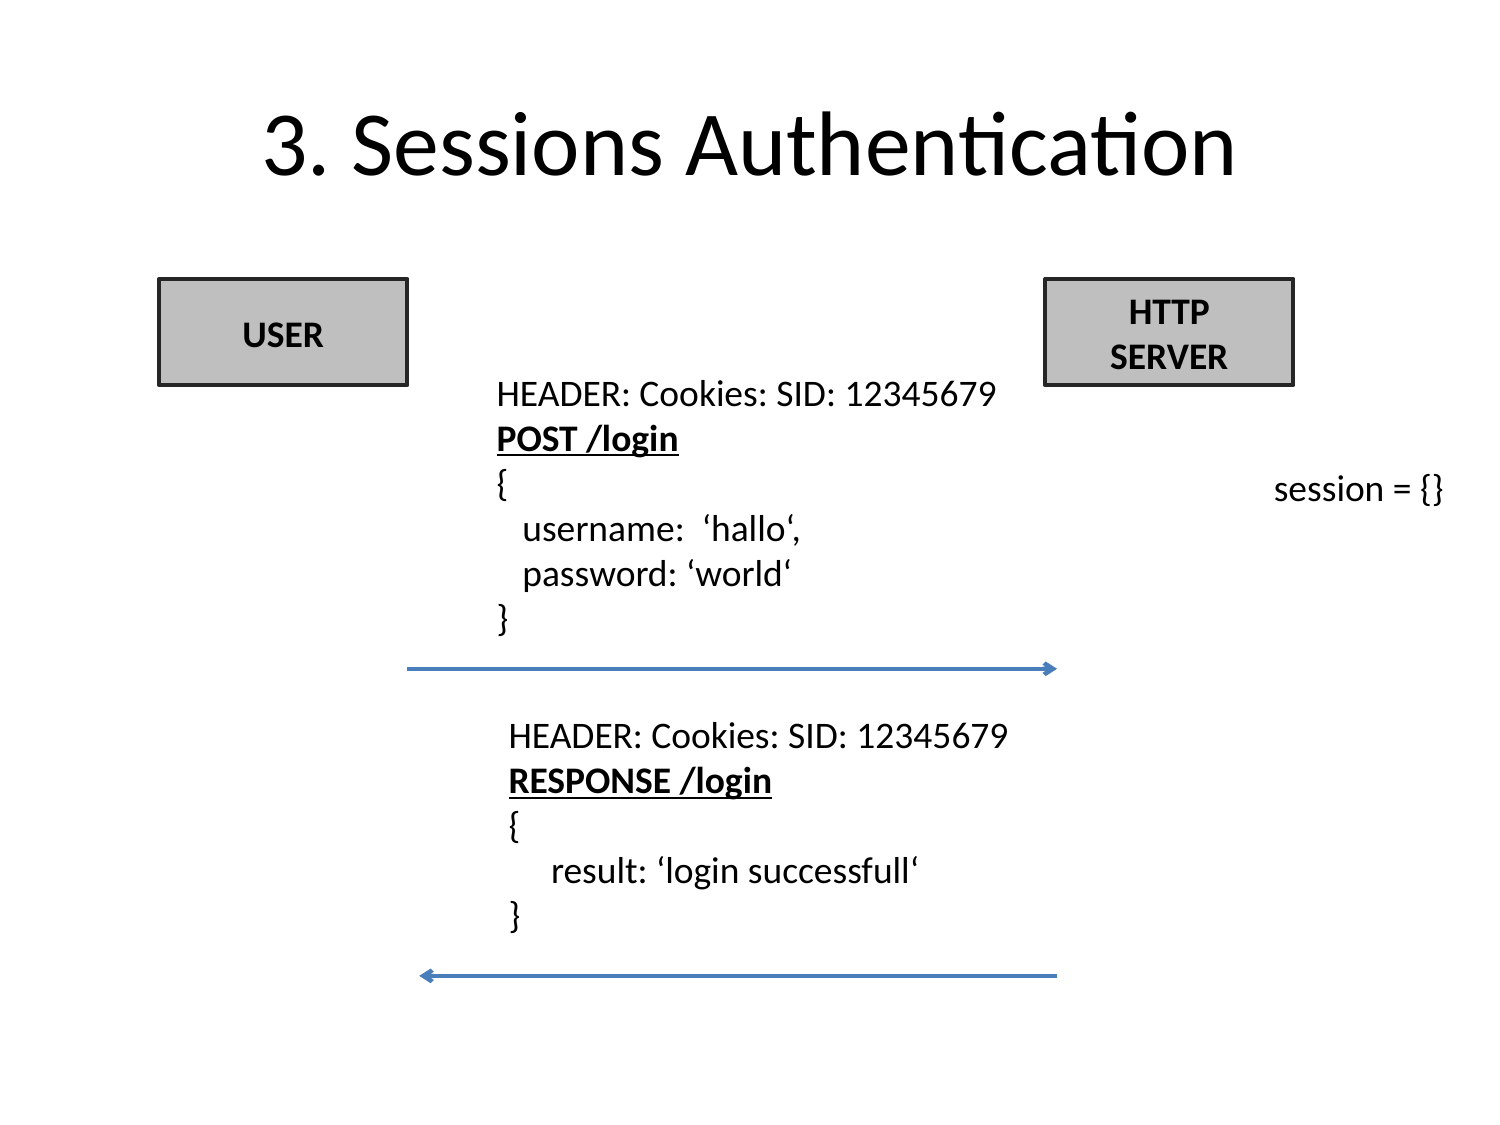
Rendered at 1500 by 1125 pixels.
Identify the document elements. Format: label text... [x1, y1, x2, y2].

title 3. Sessions Authentication [75, 45, 1425, 233]
text_box session = {} [1258, 456, 1459, 516]
text_box HTTP SERVER [1043, 277, 1295, 387]
text_box USER [157, 277, 409, 387]
text_box HEADER: Cookies: SID: 12345679 POST /login { username: ‘hallo‘, password: ‘world‘ } [481, 361, 1063, 647]
text_box HEADER: Cookies: SID: 12345679 RESPONSE /login { result: ‘login successfull‘ } [493, 704, 1075, 944]
